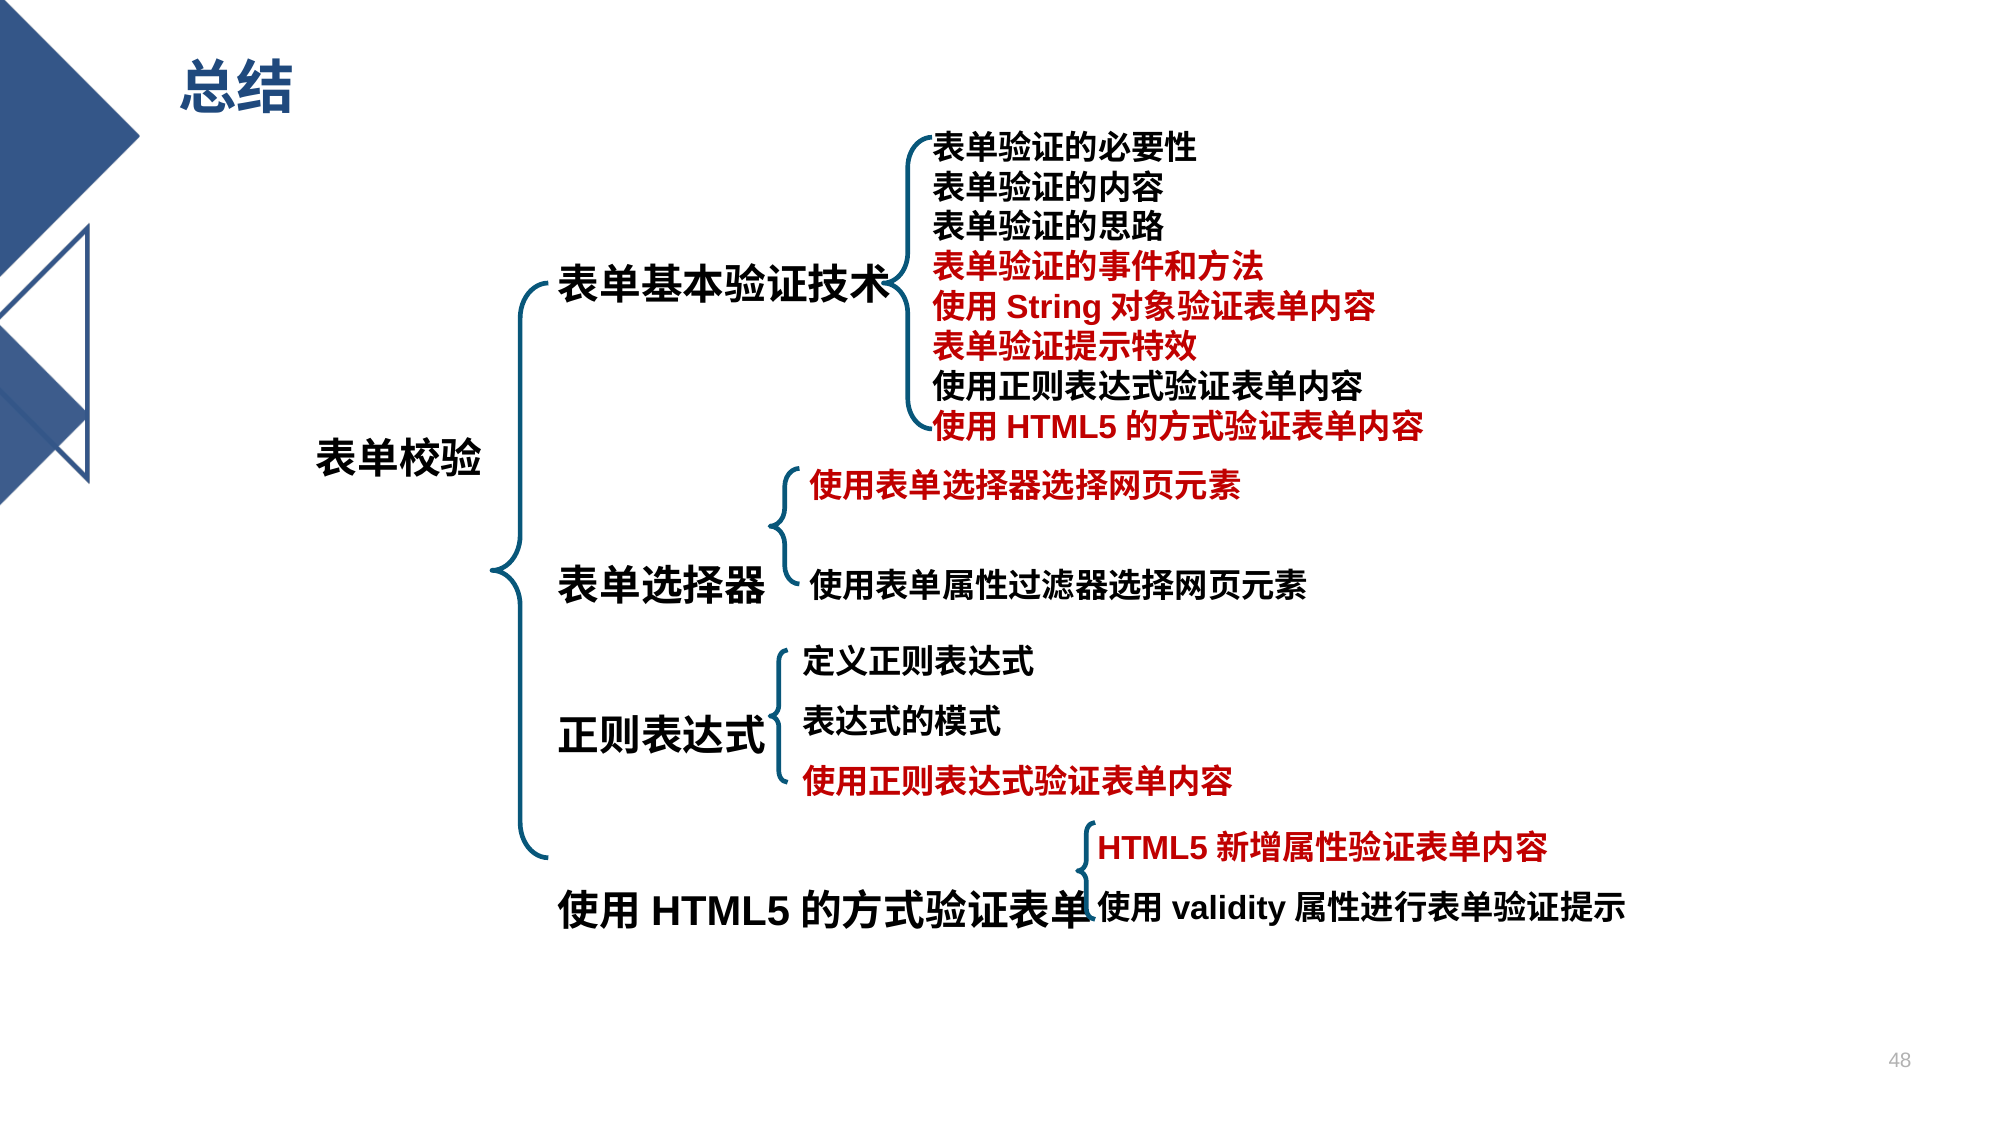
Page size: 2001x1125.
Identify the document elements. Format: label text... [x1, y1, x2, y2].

text_box 表单基本验证技术 表单选择器 正则表达式 使用HTML5的方式验证表单 [542, 250, 1142, 941]
text_box [883, 143, 917, 423]
text_box [491, 282, 549, 858]
text_box 表单校验 [249, 423, 520, 489]
title 总结 [165, 35, 1914, 136]
text_box [770, 469, 794, 583]
text_box 表单验证的必要性 表单验证的内容 表单验证的思路 表单验证的事件和方法 使用String对象验证表单内容 表单验证提示特效 使用正则表达式验证表单内容 使用HTML5的方式验证表单内容 [917, 118, 1453, 453]
slide_number 48 [1851, 1029, 1949, 1090]
text_box [770, 650, 787, 783]
text_box HTML5新增属性验证表单内容 使用validity属性进行表单验证提示 [1082, 798, 1666, 934]
text_box 定义正则表达式 表达式的模式 使用正则表达式验证表单内容 [787, 633, 1371, 808]
picture [0, 0, 140, 595]
text_box 使用表单选择器选择网页元素 使用表单属性过滤器选择网页元素 [794, 456, 1378, 612]
